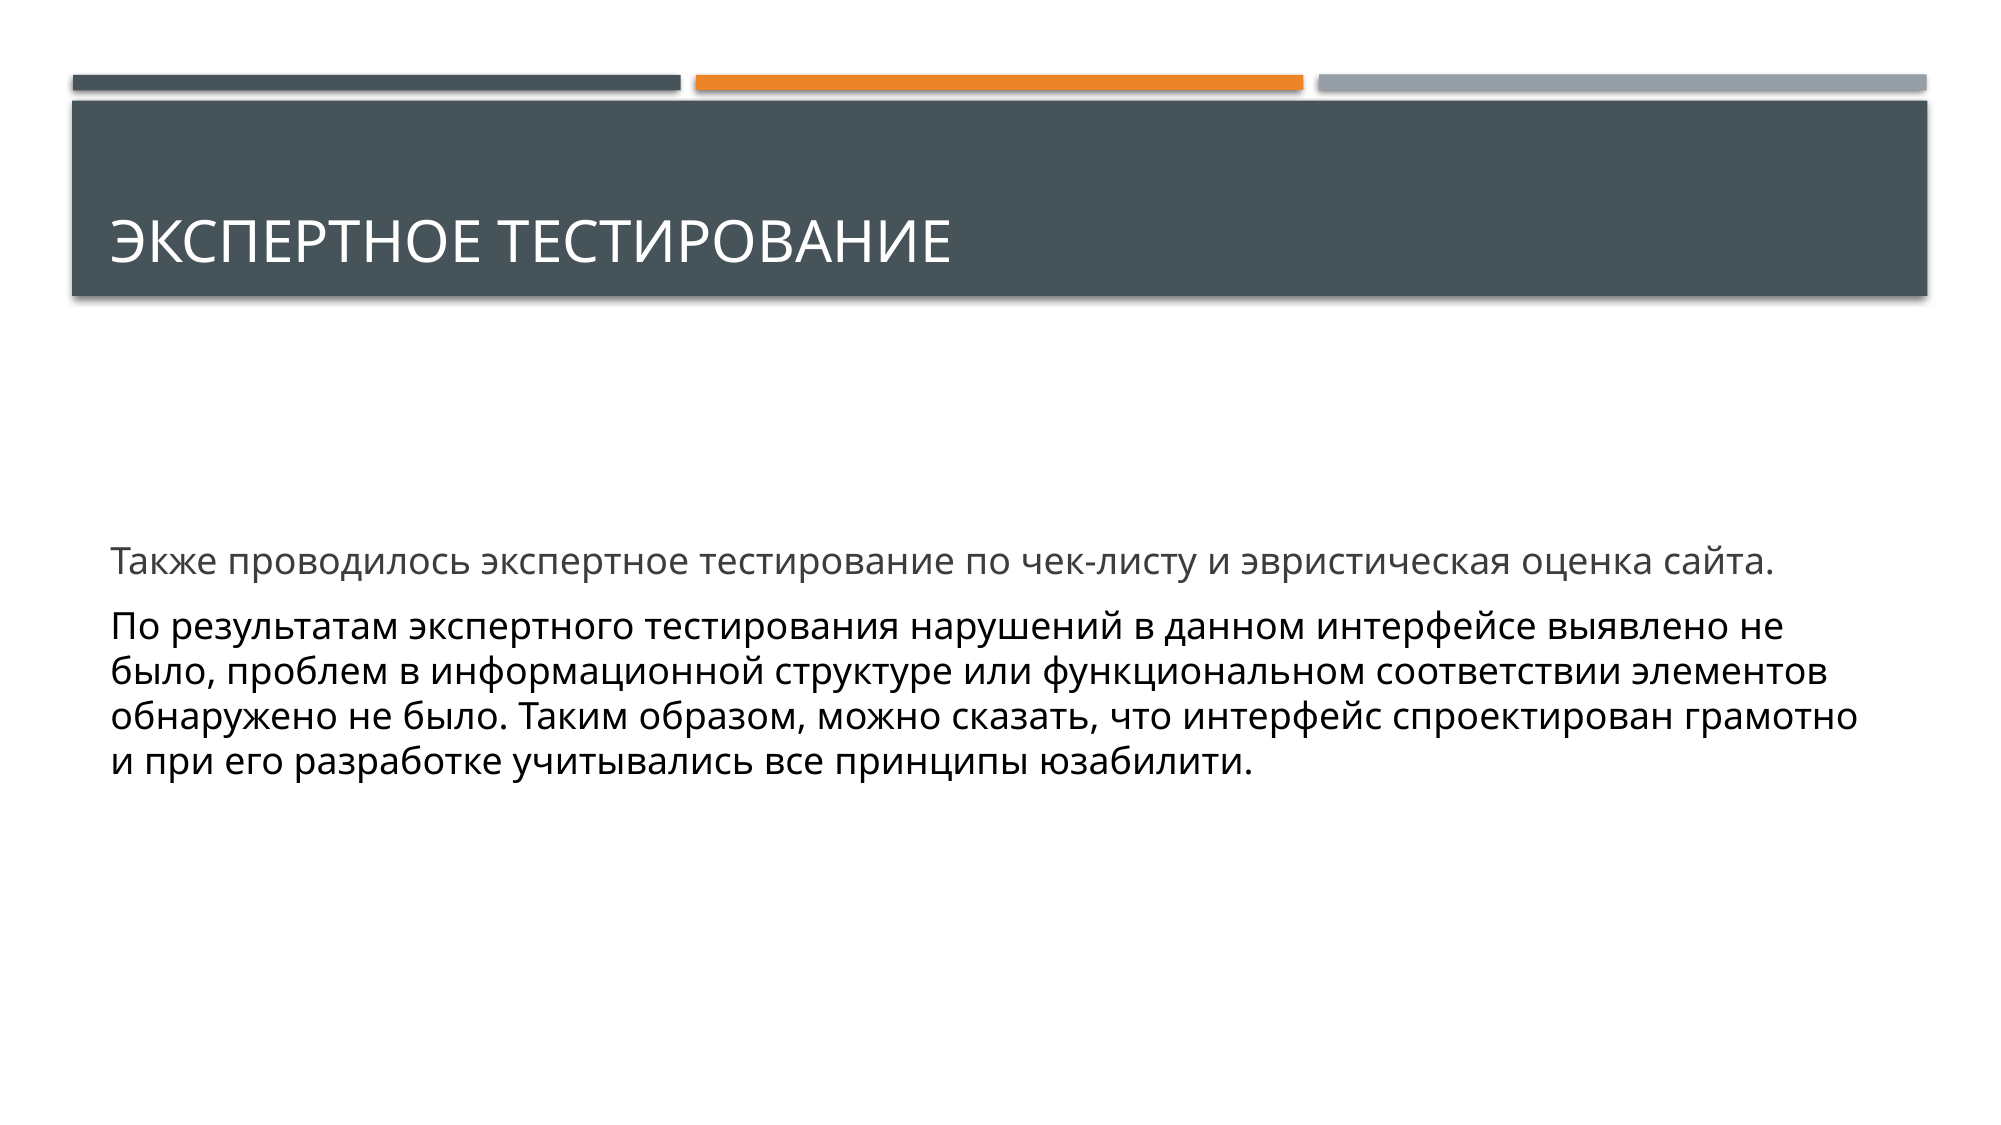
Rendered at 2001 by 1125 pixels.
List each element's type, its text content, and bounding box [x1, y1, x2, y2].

list Также проводилось экспертное тестирование по чек-листу и эвристическая оценка сайта. По результатам экспертного тестирования нарушений в данном интерфейсе выявлено не было, проблем в информационной структуре или функциональном соответствии элементов обнаружено не было. Таким образом, можно сказать, что интерфейс спроектирован грамотно и при его разработке учитывались все принципы юзабилити. [95, 357, 1905, 962]
title Экспертное тестирование [95, 115, 1905, 282]
